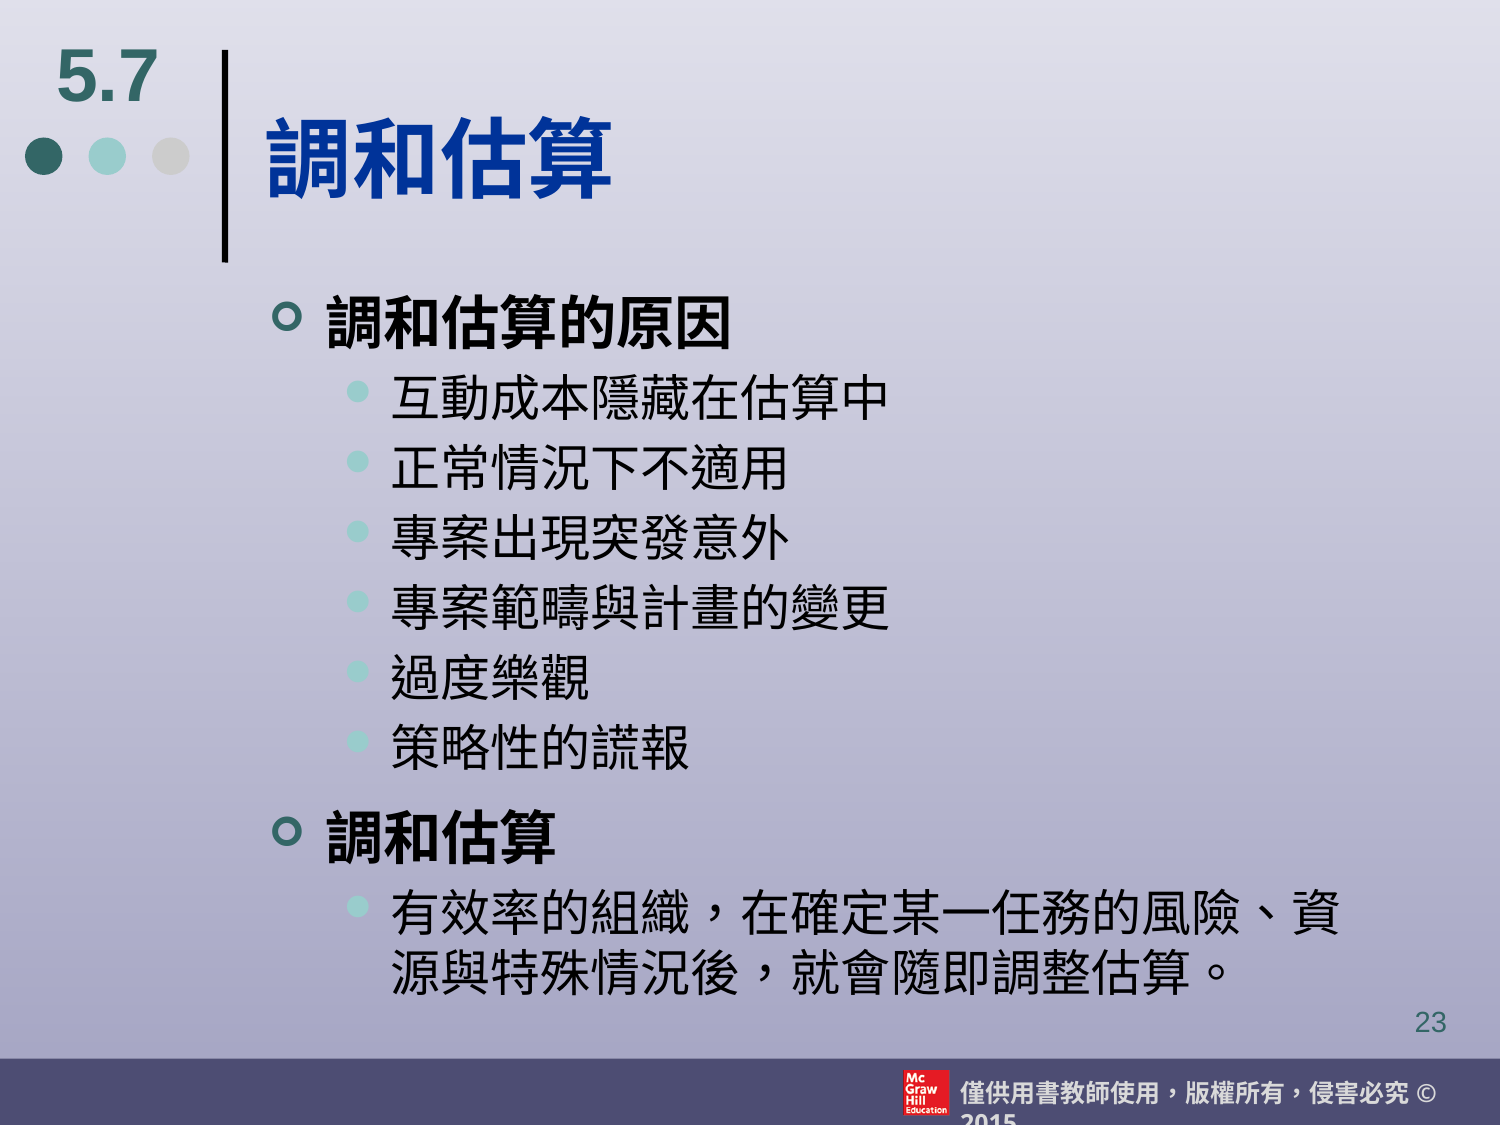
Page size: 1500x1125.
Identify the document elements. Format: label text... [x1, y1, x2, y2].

title 調和估算 [249, 30, 1401, 282]
slide_number 23 [1399, 995, 1495, 1071]
list 調和估算的原因 互動成本隱藏在估算中 正常情況下不適用 專案出現突發意外 專案範疇與計畫的變更 過度樂觀 策略性的謊報 調和估算 有效率的組織，在確定某一任務的風險、資源與特殊情況後，就會隨即調整估算。 [253, 278, 1405, 1014]
picture [903, 1070, 950, 1116]
text_box 5.7 [41, 19, 195, 124]
